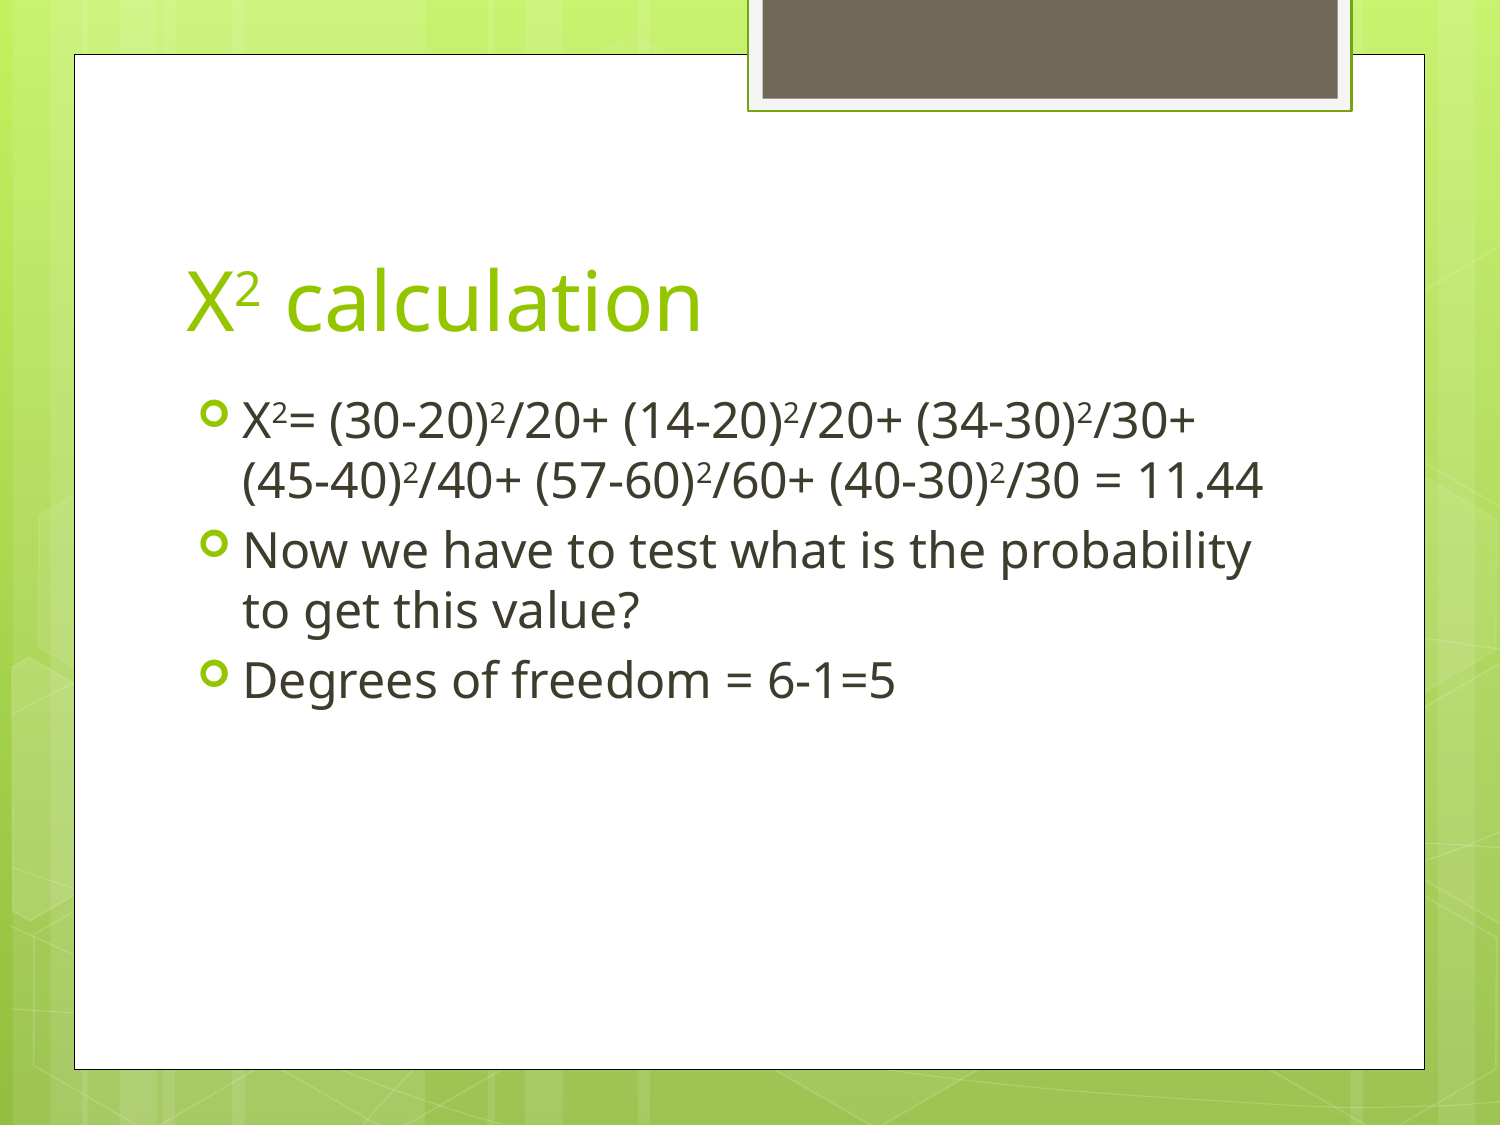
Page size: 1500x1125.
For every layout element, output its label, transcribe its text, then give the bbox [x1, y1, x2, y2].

title X2 calculation [171, 168, 1324, 357]
list X2= (30-20)2/20+ (14-20)2/20+ (34-30)2/30+ (45-40)2/40+ (57-60)2/60+ (40-30)2/30 = 11.44 Now we have to test what is the probability to get this value? Degrees of freedom = 6-1=5 [171, 381, 1283, 957]
